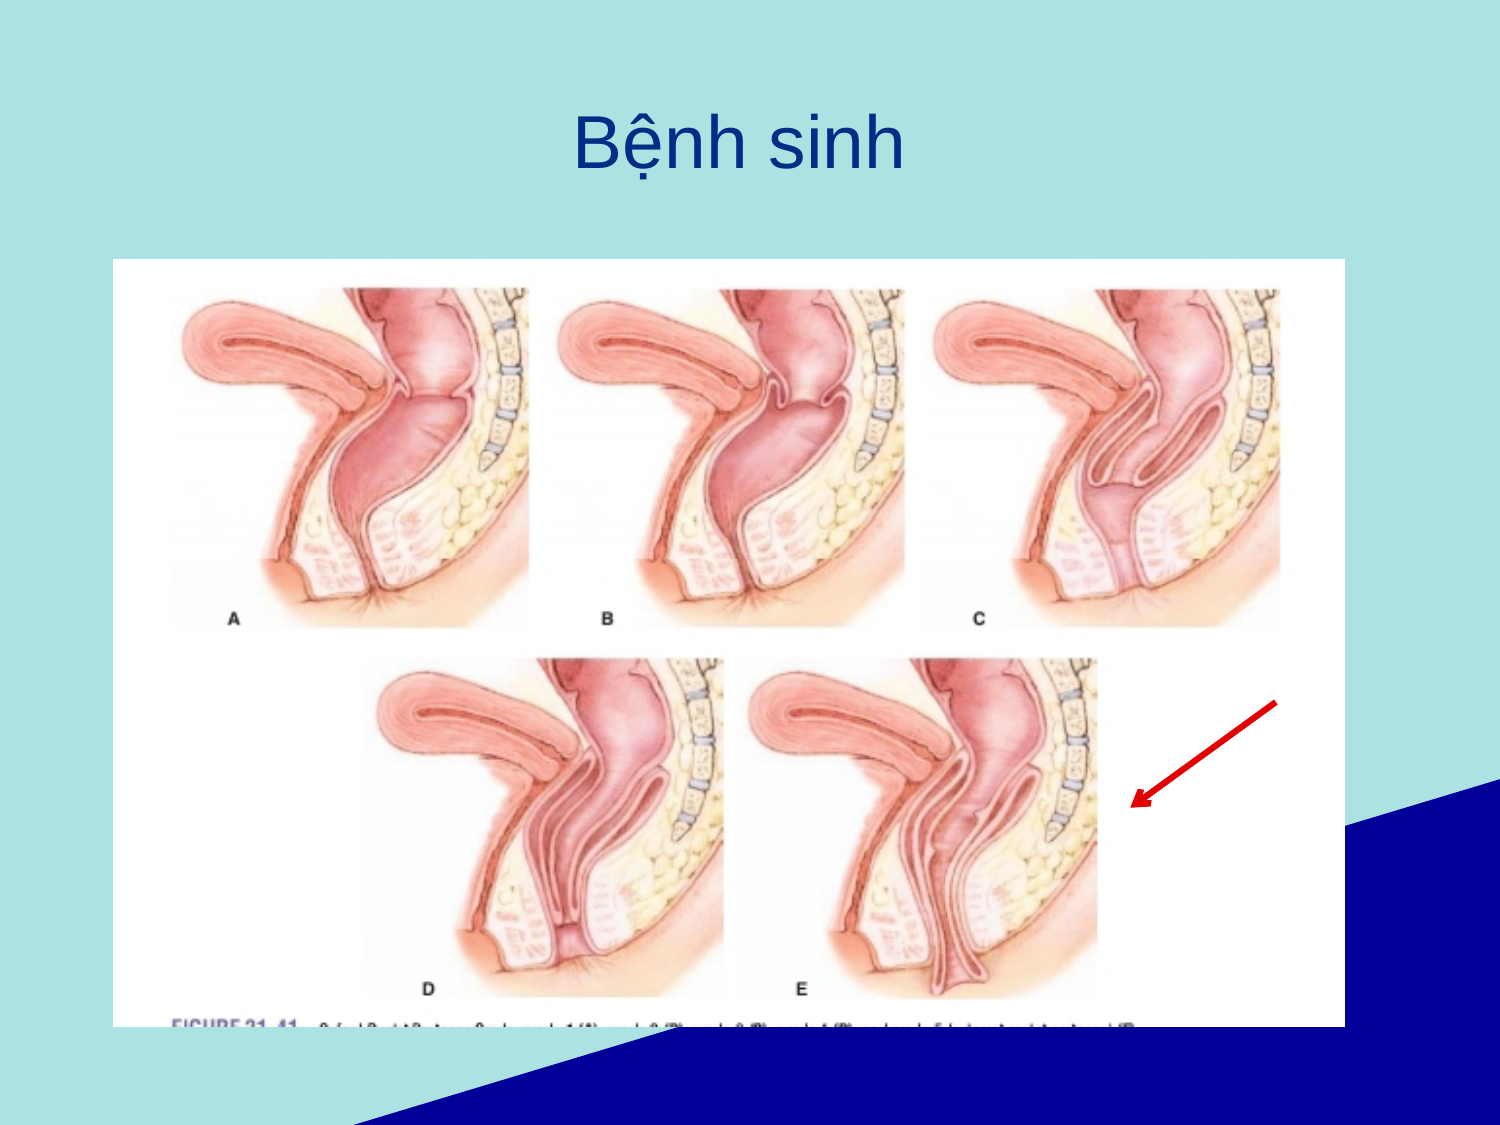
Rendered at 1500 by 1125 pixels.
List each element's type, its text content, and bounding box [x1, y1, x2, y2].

title Bệnh sinh [74, 44, 1426, 233]
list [112, 259, 1345, 1027]
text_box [1130, 702, 1276, 808]
